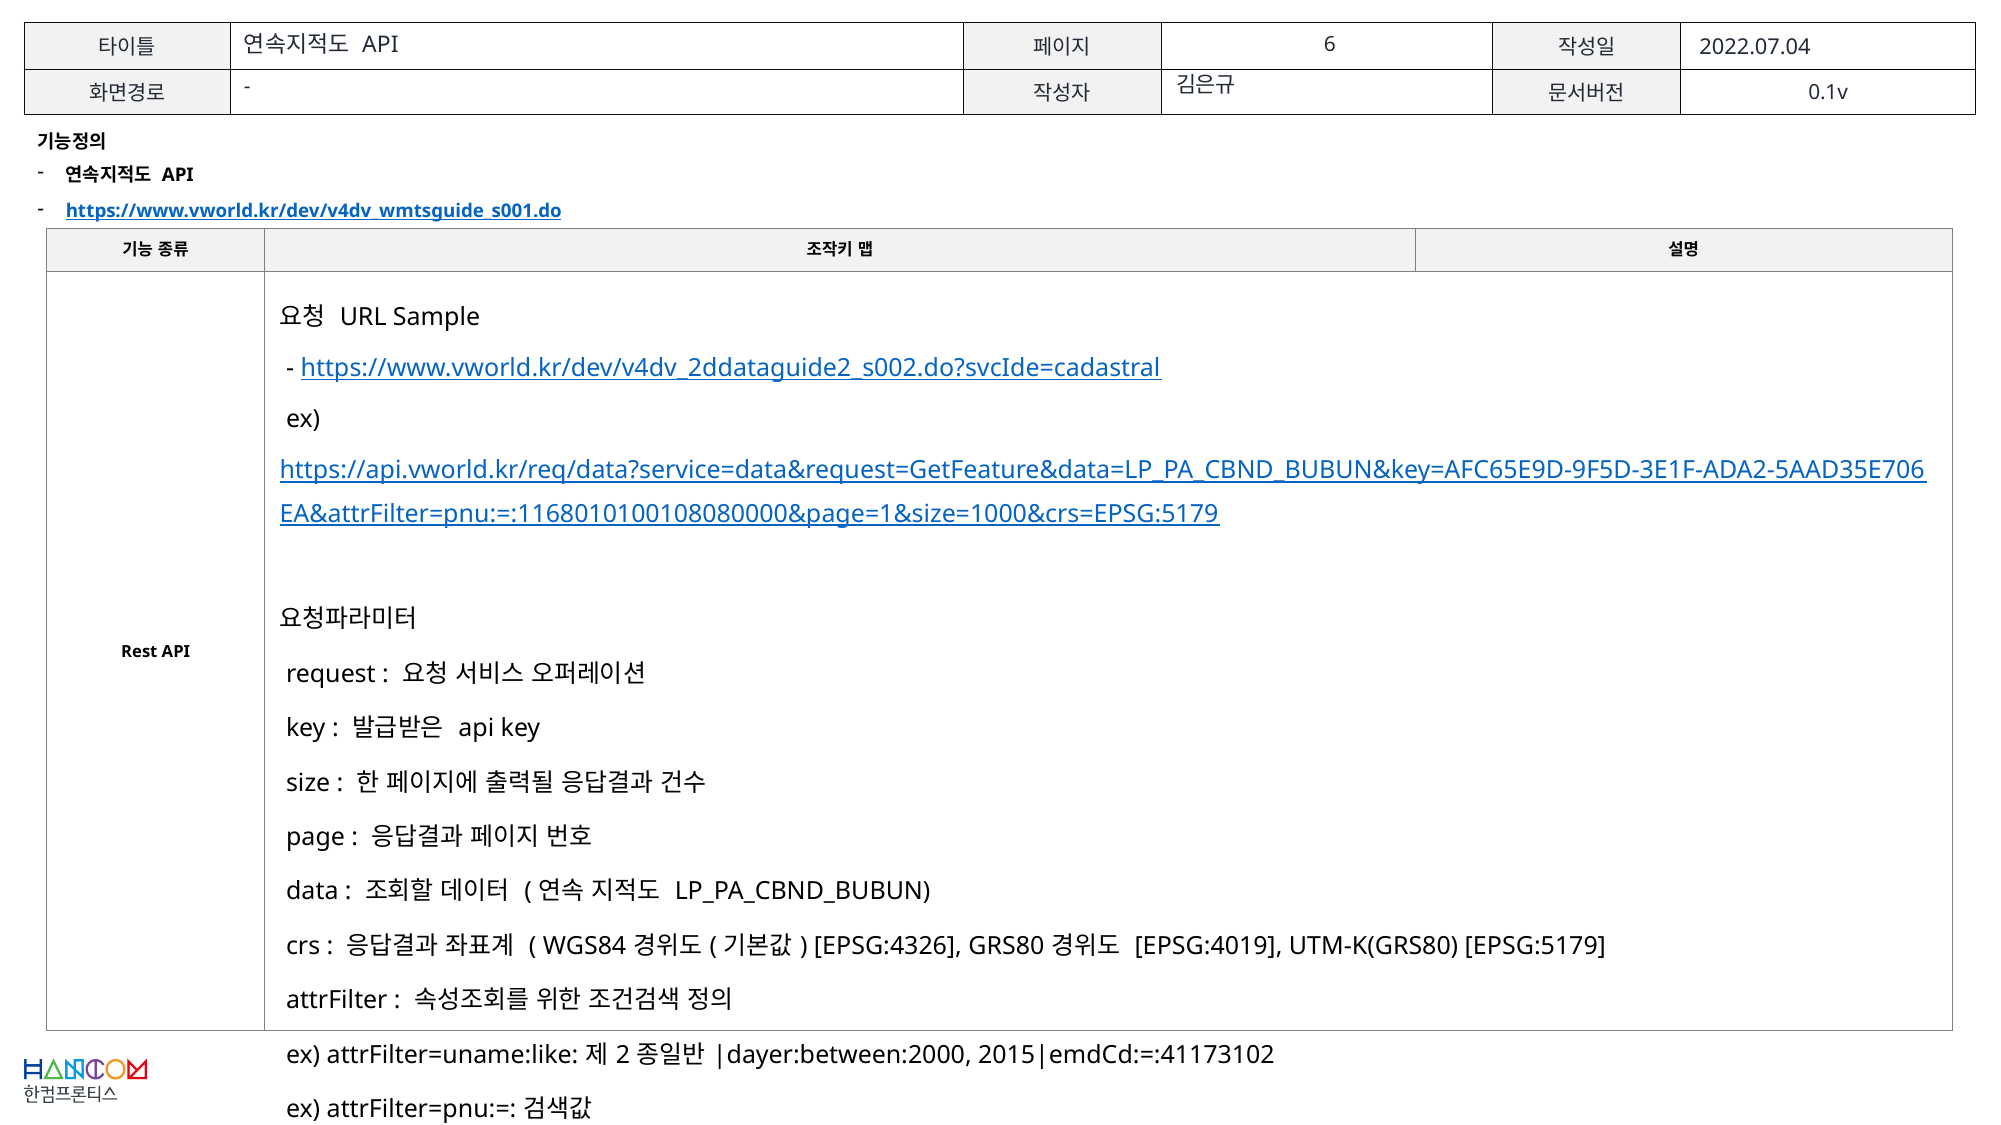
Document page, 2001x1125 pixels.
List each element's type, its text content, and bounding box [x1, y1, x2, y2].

table_cell Rest API [47, 272, 264, 1030]
table_header 조작키 맵 [265, 229, 1415, 271]
text_box - [229, 65, 965, 105]
picture [68, 1067, 73, 1076]
table_header 기능 종류 [47, 229, 264, 271]
text_box 2022.07.04 [1684, 25, 2000, 67]
text_box 연속지적도 API [229, 22, 965, 65]
table_header 설명 [1416, 229, 1952, 271]
text_box 김은규 [1161, 63, 1488, 105]
picture [77, 1062, 81, 1072]
picture [24, 1058, 147, 1103]
table_cell 요청 URL Sample - https://www.vworld.kr/dev/v4dv_2ddataguide2_s002.do?svcIde=cadastral ex) https://api.vworld.kr/req/data?service=data&request=GetFeature&data=LP_PA_CBND_BUBUN&key=AFC65E9D-9F5D-3E1F-ADA2-5AAD35E706EA&attrFilter=pnu:=:1168010100108080000&page=1&size=1000&crs=EPSG:5179 요청파라미터 request : 요청 서비스 오퍼레이션 key : 발급받은 api key size : 한 페이지에 출력될 응답결과 건수 page : 응답결과 페이지 번호 data : 조회할 데이터 (연속 지적도 LP_PA_CBND_BUBUN) crs : 응답결과 좌표계 ( WGS84경위도(기본값) [EPSG:4326], GRS80경위도 [EPSG:4019], UTM-K(GRS80) [EPSG:5179] attrFilter : 속성조회를 위한 조건검색 정의 ex) attrFilter=uname:like:제2종일반|dayer:between:2000, 2015|emdCd:=:41173102 ex) attrFilter=pnu:=:검색값 [265, 272, 1952, 1030]
text_box 기능정의 연속지적도 API https://www.vworld.kr/dev/v4dv_wmtsguide_s001.do [23, 110, 1977, 265]
